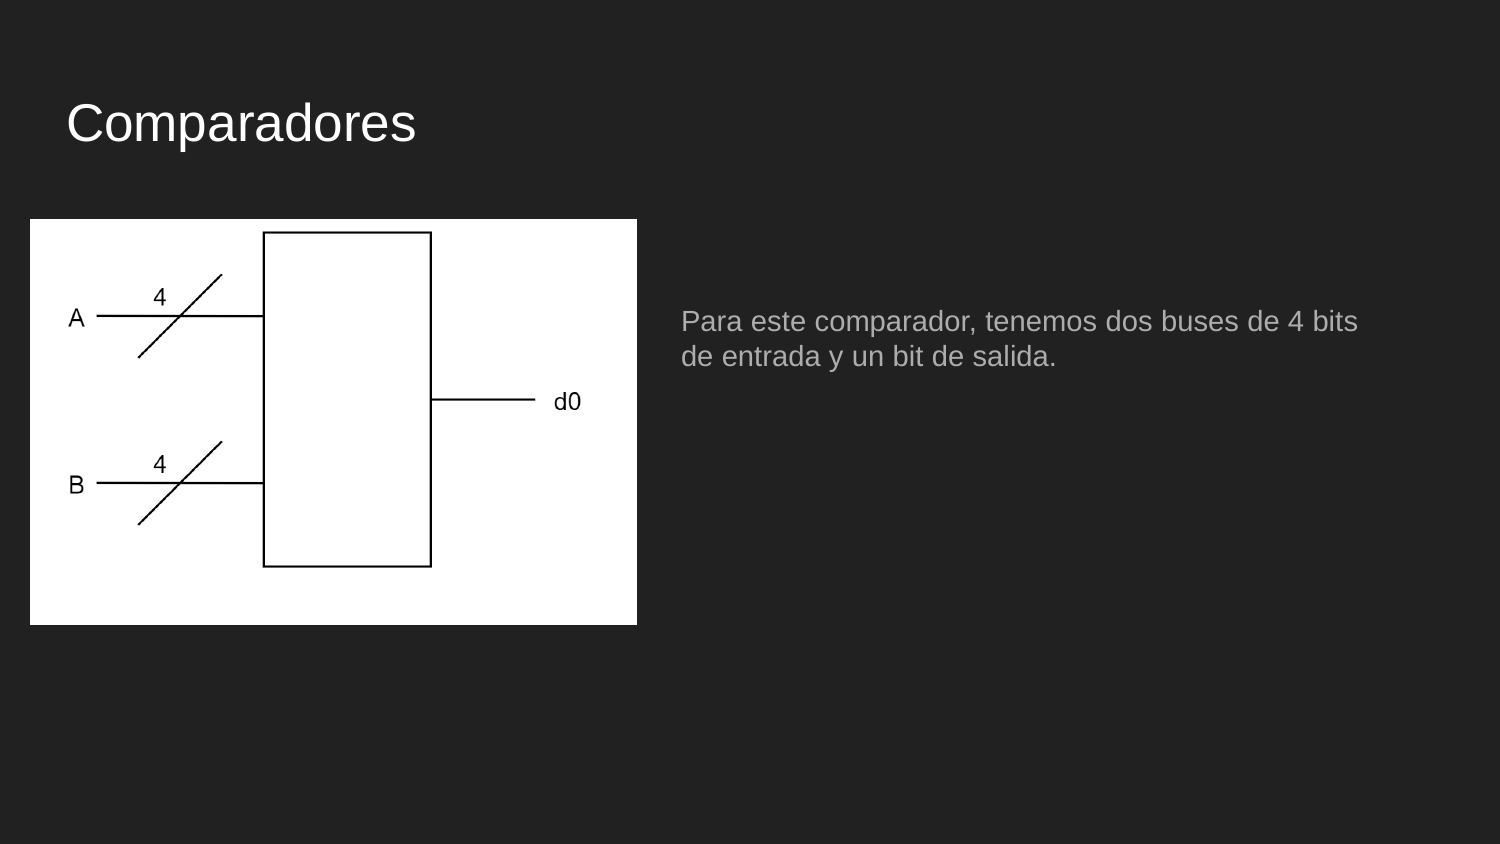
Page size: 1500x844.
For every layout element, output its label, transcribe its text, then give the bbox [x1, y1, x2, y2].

text_box Para este comparador, tenemos dos buses de 4 bits de entrada y un bit de salida. [666, 287, 1385, 388]
picture [30, 219, 637, 625]
title Comparadores [51, 72, 1449, 167]
